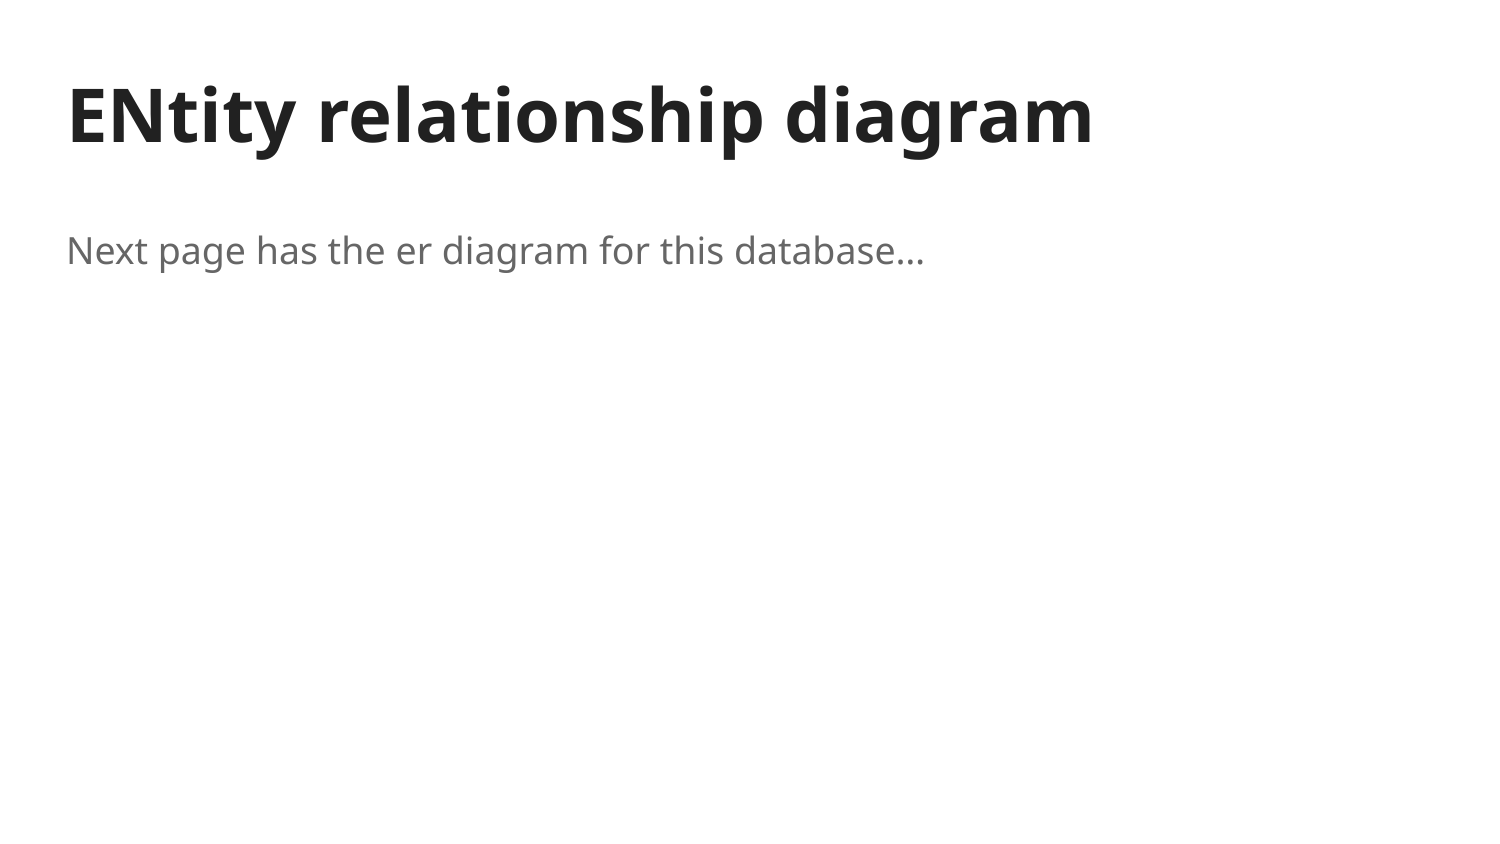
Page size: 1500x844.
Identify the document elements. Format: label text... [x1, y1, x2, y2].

title ENtity relationship diagram [51, 48, 1449, 180]
list Next page has the er diagram for this database… [51, 201, 1449, 750]
